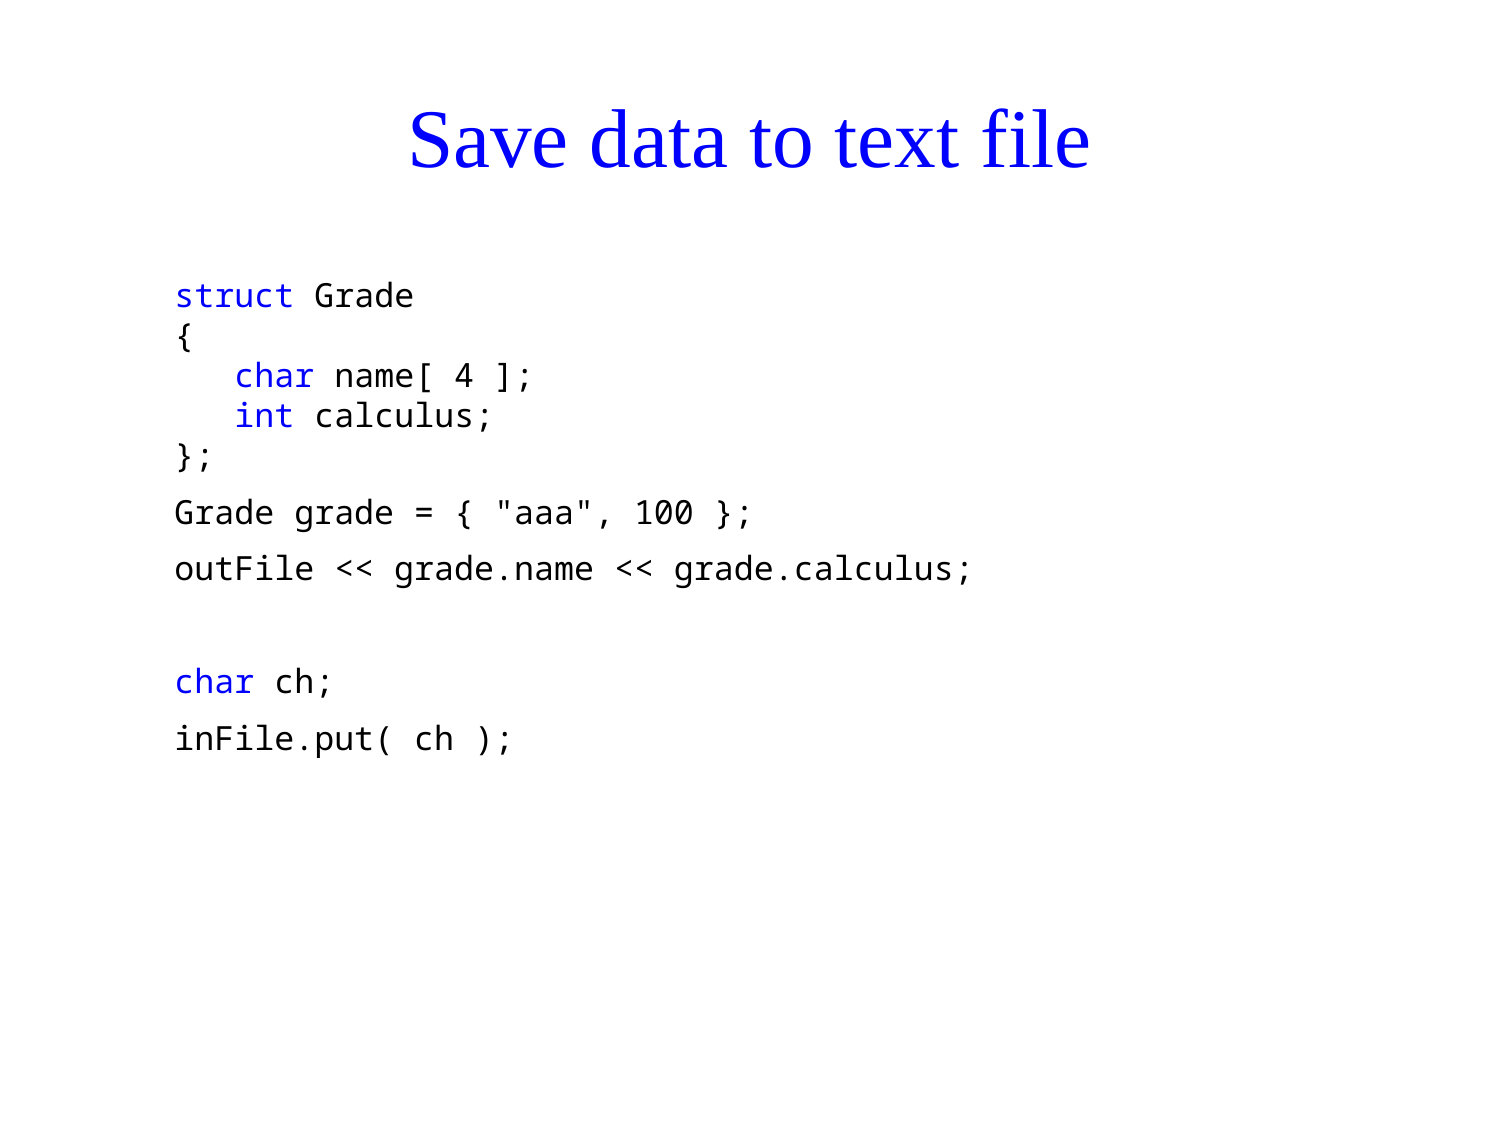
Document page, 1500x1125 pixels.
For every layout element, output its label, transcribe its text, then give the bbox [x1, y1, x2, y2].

list struct Grade { char name[ 4 ]; int calculus; }; Grade grade = { "aaa", 100 }; outFile << grade.name << grade.calculus; char ch; inFile.put( ch ); [159, 266, 1341, 829]
title Save data to text file [40, 30, 1459, 238]
